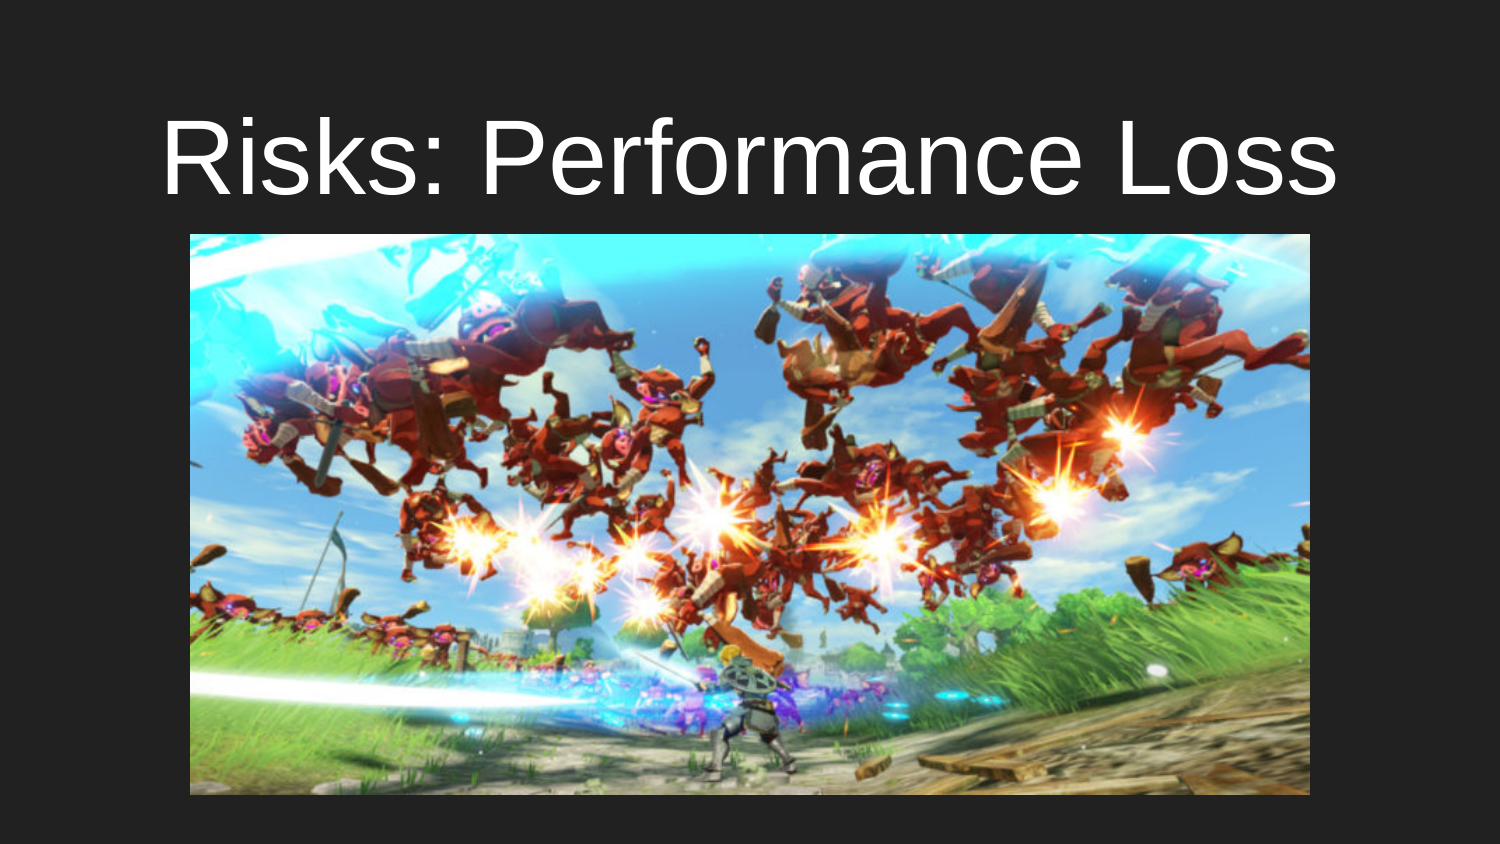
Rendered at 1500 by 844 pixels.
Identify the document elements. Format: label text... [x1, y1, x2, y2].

picture [190, 234, 1310, 795]
title Risks: Performance Loss [51, 72, 1449, 235]
